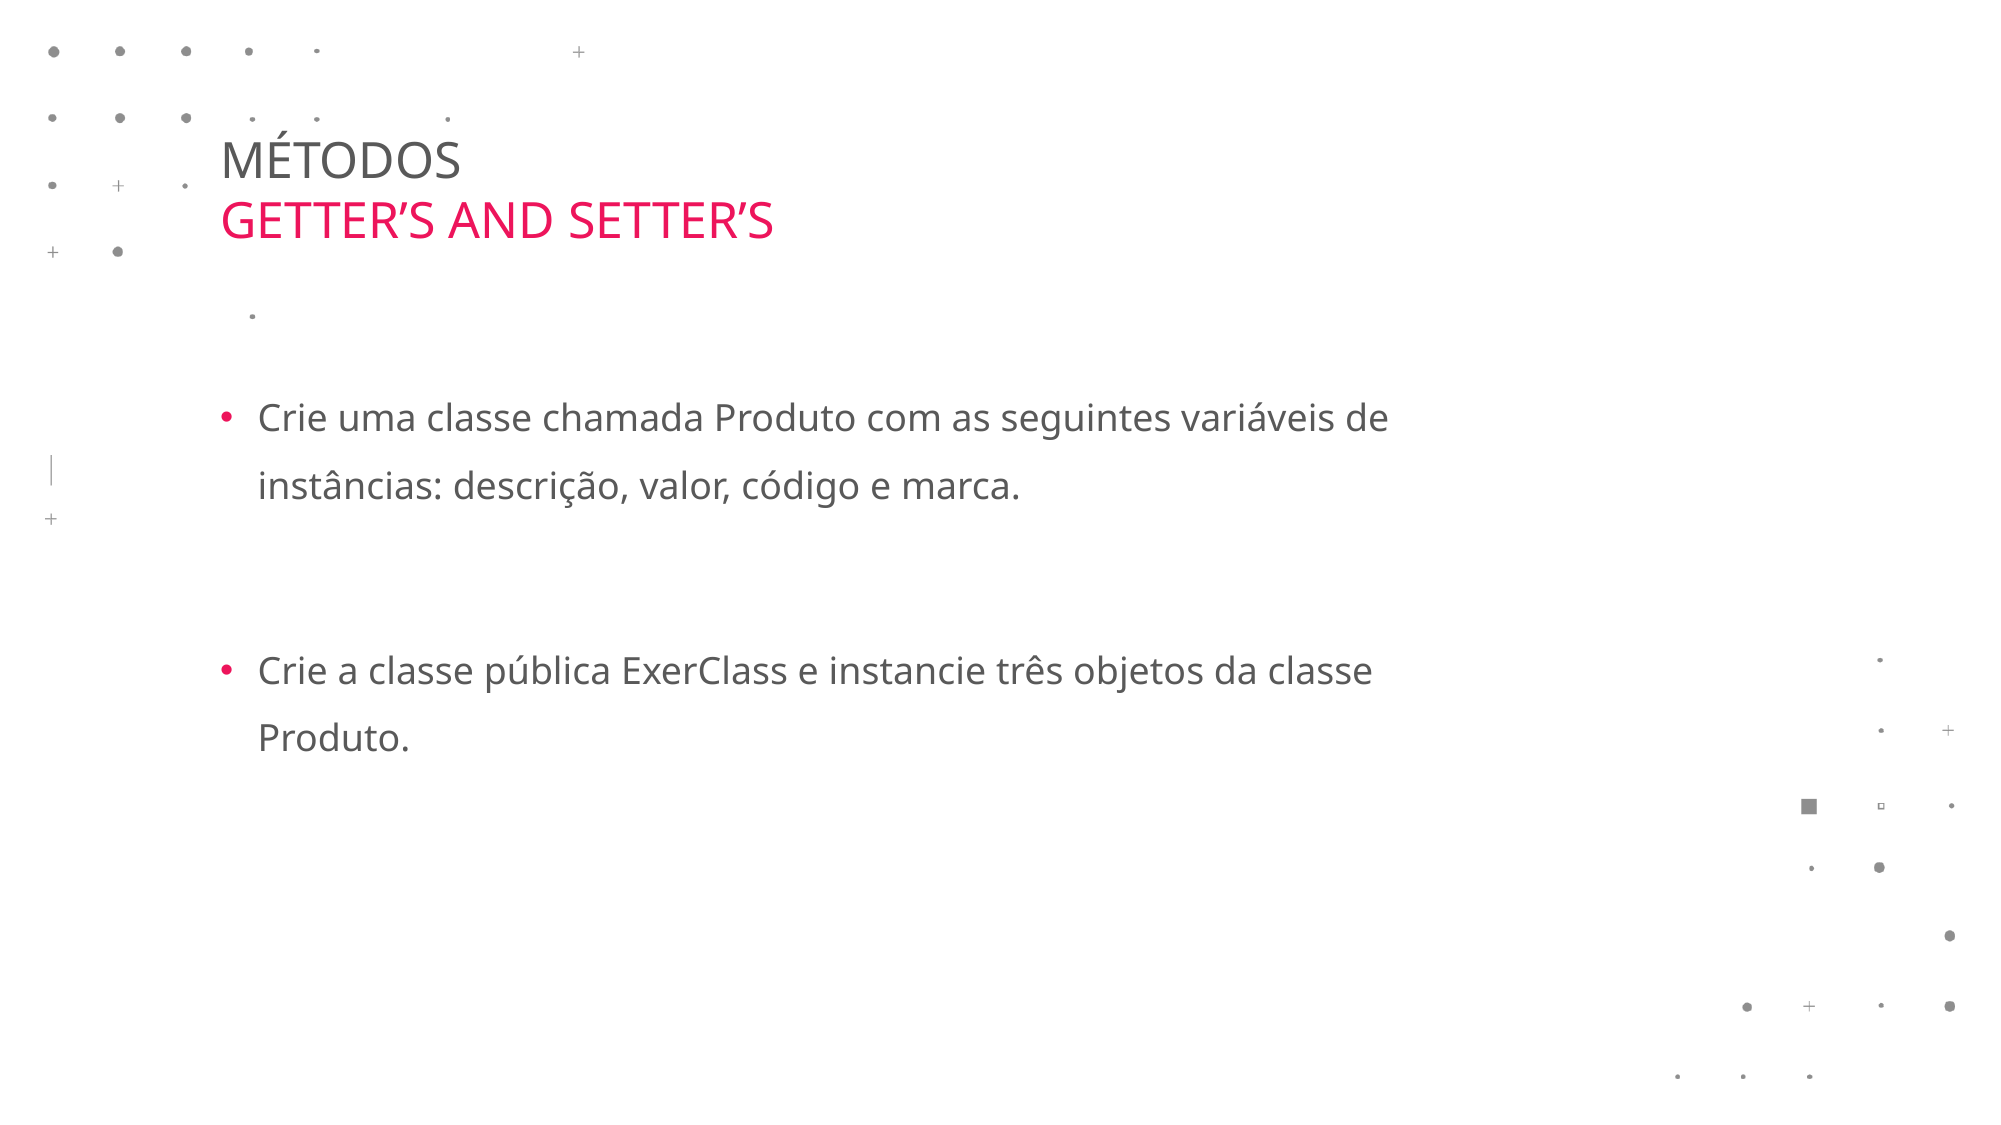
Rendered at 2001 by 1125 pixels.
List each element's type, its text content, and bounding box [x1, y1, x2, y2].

text_box MÉTODOS GETTER’S AND SETTER’S [205, 121, 1042, 257]
text_box Crie uma classe chamada Produto com as seguintes variáveis de instâncias: descrição, valor, código e marca. Crie a classe pública ExerClass e instancie três objetos da classe Produto. [205, 364, 1423, 767]
picture [45, 46, 1955, 1079]
